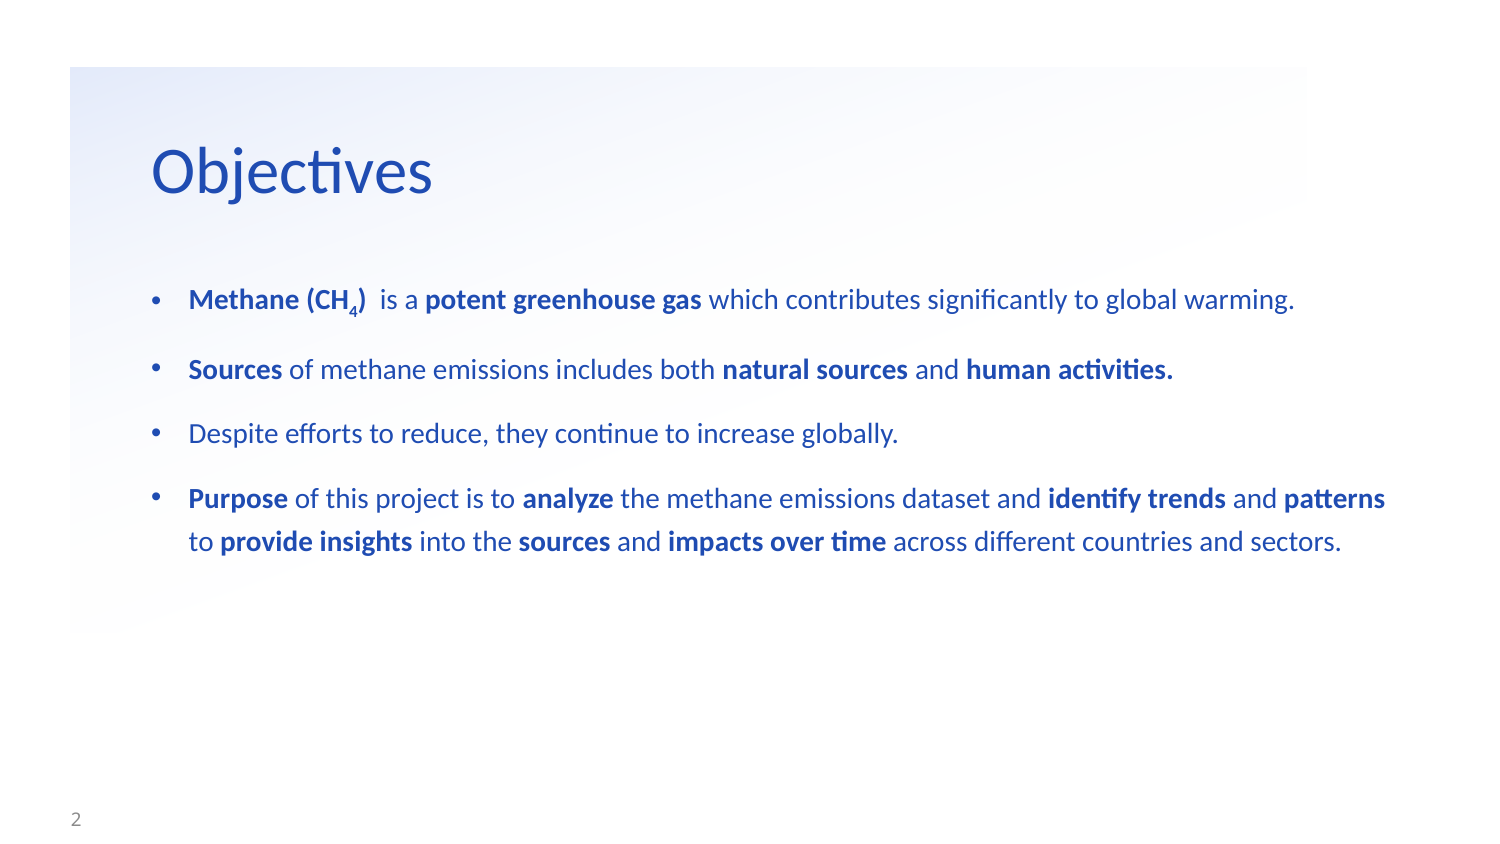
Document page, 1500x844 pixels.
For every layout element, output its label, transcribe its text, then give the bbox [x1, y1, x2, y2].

list Methane (CH4) is a potent greenhouse gas which contributes significantly to global warming. Sources of methane emissions includes both natural sources and human activities. Despite efforts to reduce, they continue to increase globally. Purpose of this project is to analyze the methane emissions dataset and identify trends and patterns to provide insights into the sources and impacts over time across different countries and sectors. [151, 270, 1397, 736]
slide_number 2 [70, 798, 409, 844]
title Objectives [151, 67, 1397, 208]
